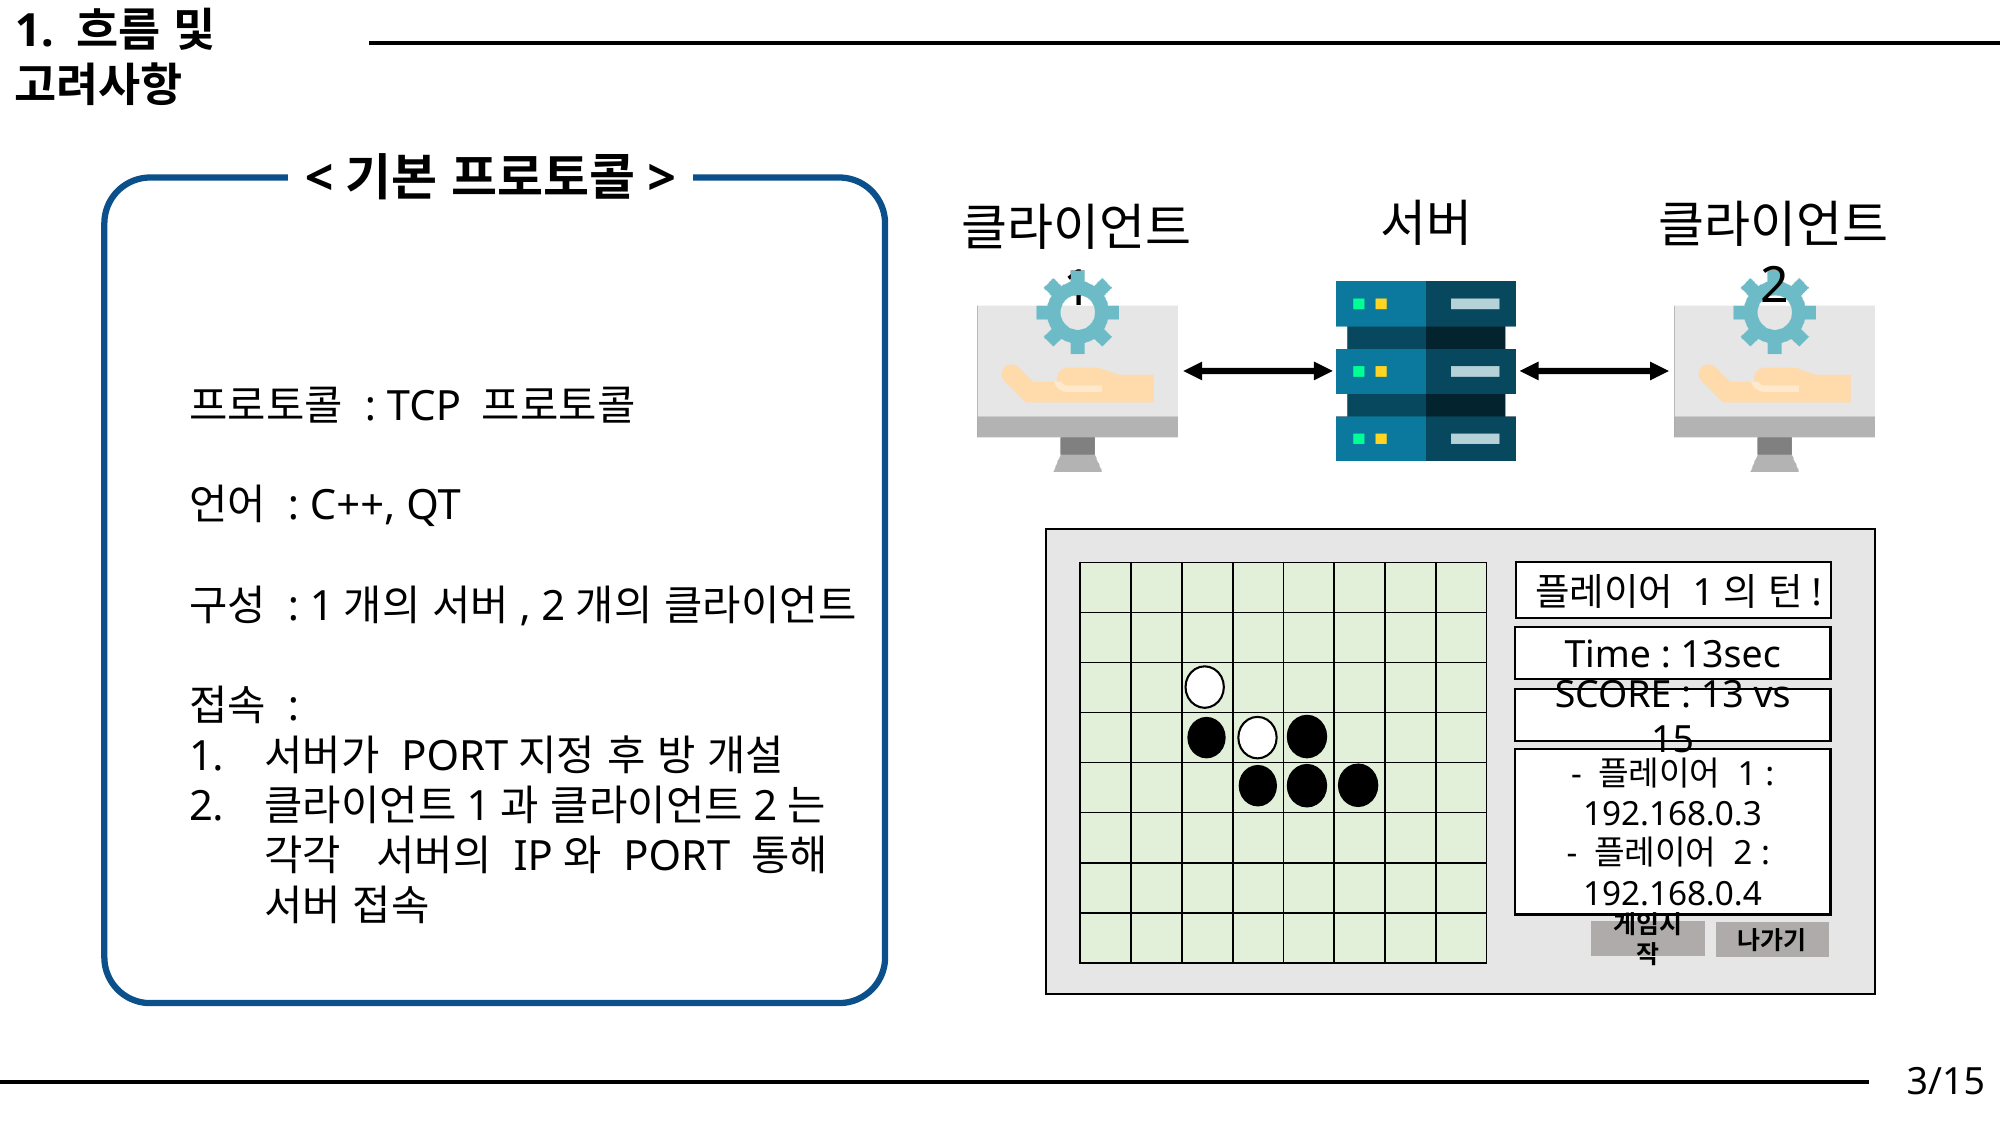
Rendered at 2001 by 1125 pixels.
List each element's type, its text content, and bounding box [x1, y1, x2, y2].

table_cell [1437, 864, 1486, 912]
table_header [1386, 563, 1435, 612]
text_box 플레이어 1의 턴! [1515, 561, 1832, 619]
table_cell [1284, 763, 1333, 812]
text_box [1045, 528, 1876, 995]
table_cell [1081, 713, 1130, 762]
table_cell [1437, 763, 1486, 812]
picture [1427, 395, 1516, 416]
picture [1354, 299, 1364, 309]
text_box 3/15 [1869, 1033, 2000, 1081]
table_cell [1081, 914, 1130, 962]
text_box 서버 [1295, 184, 1558, 260]
table_header [1437, 563, 1486, 612]
table_cell [1284, 864, 1333, 912]
text_box [1286, 714, 1328, 759]
text_box [103, 176, 887, 1005]
picture [1376, 367, 1386, 376]
table_cell [1386, 813, 1435, 862]
text_box 프로토콜 : TCP 프로토콜 언어 : C++, QT 구성 : 1개의 서버, 2개의 클라이언트 접속 : 서버가 PORT지정 후 방 개설 클라이언트1과 클라이언트2는 각각 서버의 IP와 PORT 통해 서버 접속 [174, 370, 876, 936]
picture [1376, 299, 1386, 309]
table_cell [1081, 663, 1130, 712]
picture [1452, 434, 1499, 443]
table_cell [1284, 613, 1333, 662]
table_cell [1183, 763, 1232, 812]
table_cell [1386, 864, 1435, 912]
table_header [1234, 563, 1283, 612]
table_cell [1081, 813, 1130, 862]
table_cell [1132, 763, 1181, 812]
table_cell [1234, 663, 1283, 712]
picture [1336, 327, 1347, 348]
text_box [1186, 715, 1227, 760]
table_cell [1284, 813, 1333, 862]
text_box - 플레이어 1 : 192.168.0.3 - 플레이어 2 : 192.168.0.4 [1514, 748, 1832, 916]
table_cell [1437, 713, 1486, 762]
text_box 1. 흐름 및 고려사항 [0, 44, 369, 113]
table_cell [1183, 914, 1232, 962]
table_cell [1335, 763, 1384, 812]
picture [1376, 434, 1386, 443]
text_box <기본 프로토콜> [288, 119, 693, 232]
table_cell [1335, 713, 1384, 762]
table_cell [1183, 713, 1232, 762]
text_box 클라이언트2 [1643, 185, 1906, 320]
table_cell [1183, 663, 1232, 712]
table_cell [1437, 914, 1486, 962]
table_cell [1132, 613, 1181, 662]
text_box 3/15 [1869, 1082, 2000, 1125]
table_cell [1234, 813, 1283, 862]
table_cell [1081, 763, 1130, 812]
table_cell [1335, 914, 1384, 962]
text_box [1286, 763, 1328, 808]
table_cell [1132, 864, 1181, 912]
table_cell [1386, 914, 1435, 962]
text_box [1237, 715, 1278, 760]
text_box 클라이언트1 [946, 188, 1209, 323]
text_box SCORE : 13 vs 15 [1514, 688, 1832, 742]
table_cell [1132, 813, 1181, 862]
table_header [1335, 563, 1384, 612]
picture [1336, 395, 1347, 416]
table_cell [1081, 613, 1130, 662]
table_cell [1386, 713, 1435, 762]
picture [1354, 367, 1364, 376]
picture [1452, 367, 1499, 376]
text_box 나가기 [1716, 922, 1829, 957]
table_cell [1335, 663, 1384, 712]
table_cell [1132, 663, 1181, 712]
table_cell [1234, 914, 1283, 962]
table_cell [1386, 613, 1435, 662]
table_cell [1284, 713, 1333, 762]
table_cell [1284, 914, 1333, 962]
picture [1427, 327, 1516, 348]
table_header [1081, 563, 1130, 612]
text_box 게임시작 [1591, 921, 1705, 956]
table_header [1284, 563, 1333, 612]
table_cell [1234, 713, 1283, 762]
table_cell [1234, 763, 1283, 812]
picture [1452, 299, 1499, 309]
picture [1664, 260, 1886, 482]
picture [1354, 434, 1364, 443]
text_box [1184, 665, 1225, 709]
table_cell [1335, 613, 1384, 662]
table_cell [1386, 663, 1435, 712]
table_cell [1234, 864, 1283, 912]
picture [967, 260, 1188, 482]
table_cell [1183, 864, 1232, 912]
table_header [1132, 563, 1181, 612]
table_cell [1132, 713, 1181, 762]
table_cell [1437, 813, 1486, 862]
text_box [1337, 763, 1379, 808]
table_cell [1335, 864, 1384, 912]
table_header [1183, 563, 1232, 612]
table_cell [1183, 813, 1232, 862]
text_box [1237, 763, 1279, 808]
table_cell [1335, 813, 1384, 862]
table_cell [1234, 613, 1283, 662]
table_cell [1284, 663, 1333, 712]
table_cell [1386, 763, 1435, 812]
table_cell [1437, 613, 1486, 662]
table_cell [1183, 613, 1232, 662]
table_cell [1132, 914, 1181, 962]
table_cell [1437, 663, 1486, 712]
text_box 1. 흐름 및 고려사항 [0, 0, 369, 43]
table_cell [1081, 864, 1130, 912]
text_box Time : 13sec [1514, 626, 1832, 680]
